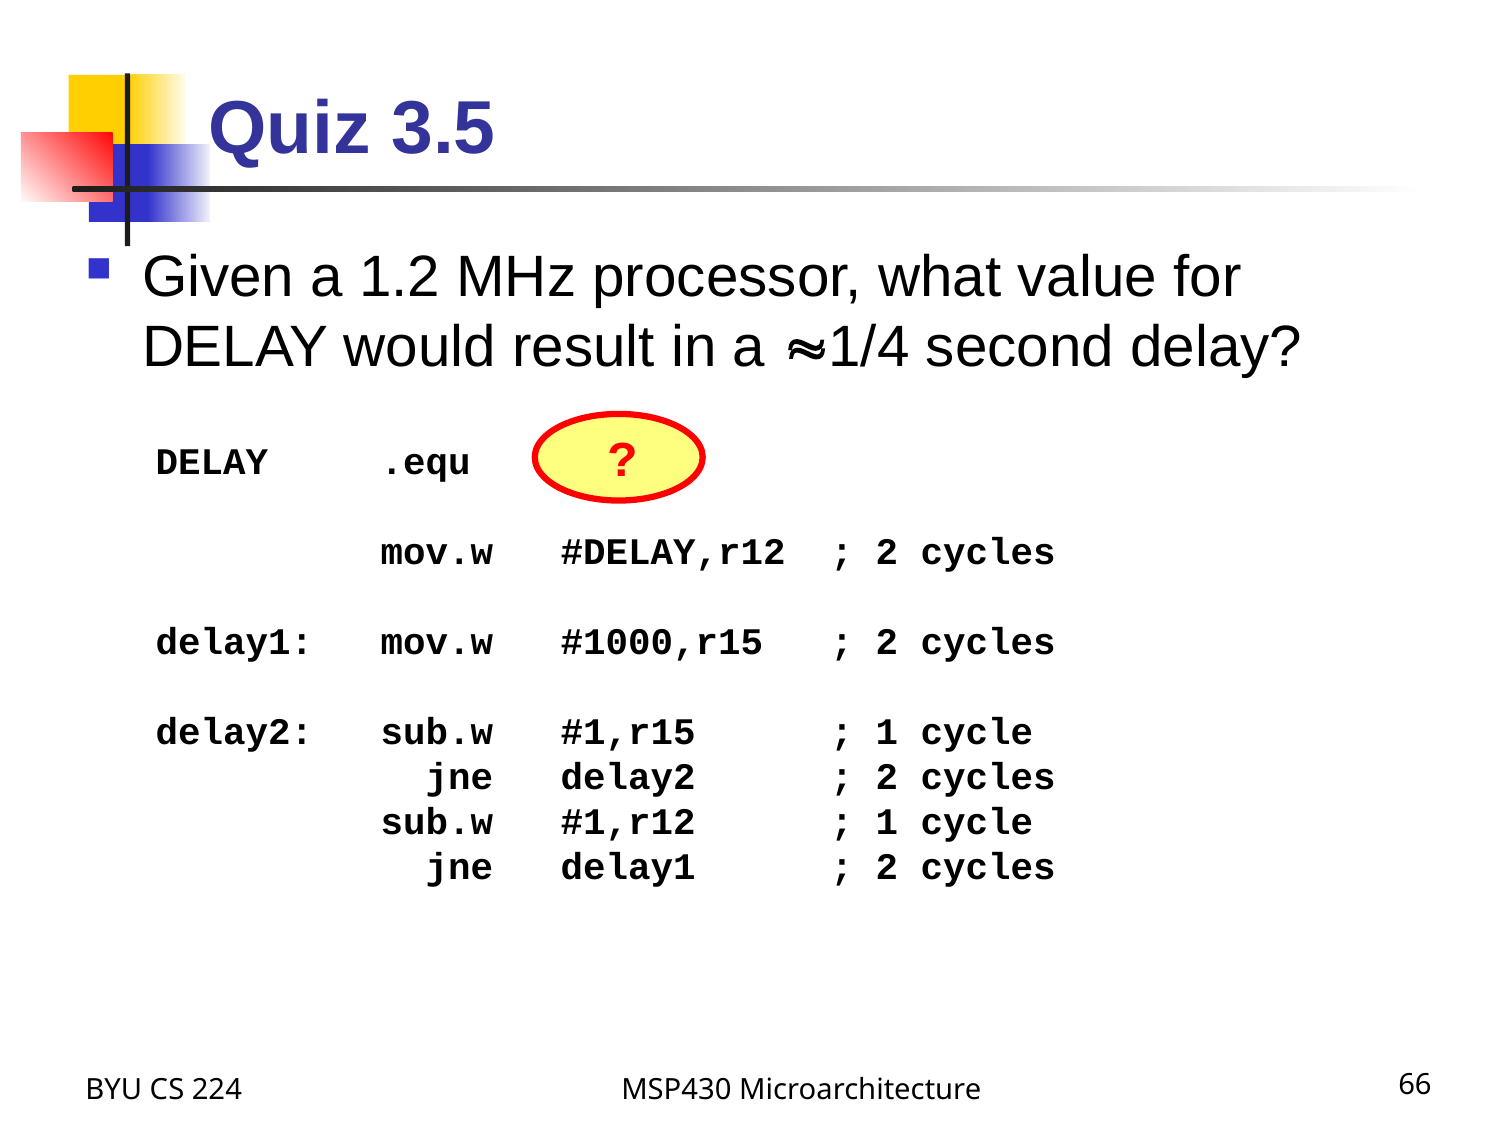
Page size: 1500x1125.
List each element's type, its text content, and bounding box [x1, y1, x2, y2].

slide_number BYU CS 224 [70, 1037, 383, 1113]
title Quiz 3.5 [193, 34, 1472, 177]
text_box ? [592, 419, 653, 494]
slide_number 66 [1134, 1037, 1447, 1113]
footer MSP430 Microarchitecture [416, 1037, 1134, 1113]
text_box DELAY .equ mov.w #DELAY,r12 ; 2 cycles delay1: mov.w #1000,r15 ; 2 cycles delay2: sub.w #1,r15 ; 1 cycle jne delay2 ; 2 cycles sub.w #1,r12 ; 1 cycle jne delay1 ; 2 cycles [140, 430, 1322, 895]
list Given a 1.2 MHz processor, what value for DELAY would result in a 1/4 second delay? [70, 230, 1444, 431]
text_box [534, 413, 703, 501]
